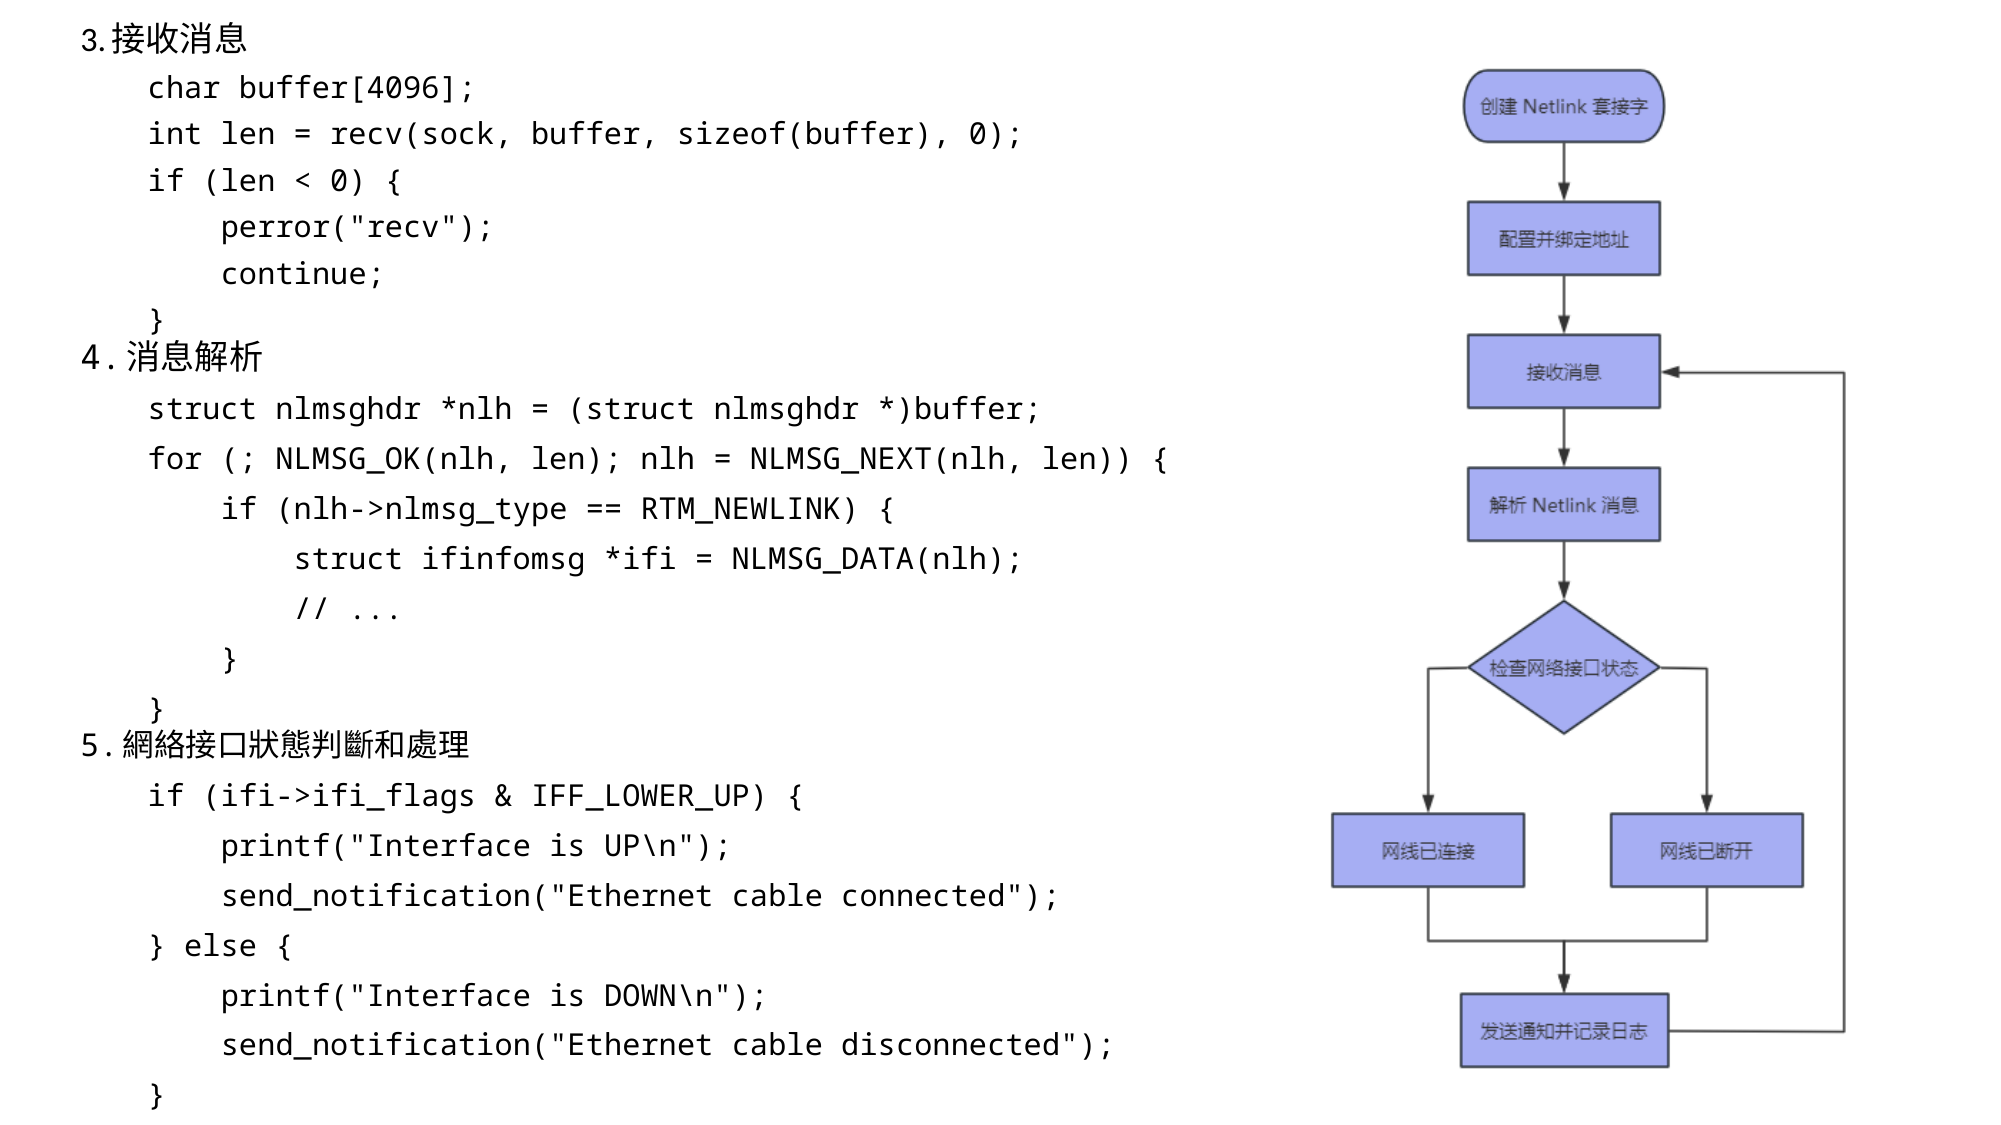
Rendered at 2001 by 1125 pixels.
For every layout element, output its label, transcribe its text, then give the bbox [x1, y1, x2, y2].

picture [1327, 62, 1853, 1077]
list 3.接收消息 char buffer[4096]; int len = recv(sock, buffer, sizeof(buffer), 0); if (len < 0) { perror("recv"); continue; } 4.消息解析 struct nlmsghdr *nlh = (struct nlmsghdr *)buffer; for (; NLMSG_OK(nlh, len); nlh = NLMSG_NEXT(nlh, len)) { if (nlh->nlmsg_type == RTM_NEWLINK) { struct ifinfomsg *ifi = NLMSG_DATA(nlh); // ... } } 5.網絡接口狀態判斷和處理 if (ifi->ifi_flags & IFF_LOWER_UP) { printf("Interface is UP\n"); send_notification("Ethernet cable connected"); } else { printf("Interface is DOWN\n"); send_notification("Ethernet cable disconnected"); } [65, 14, 1924, 1125]
